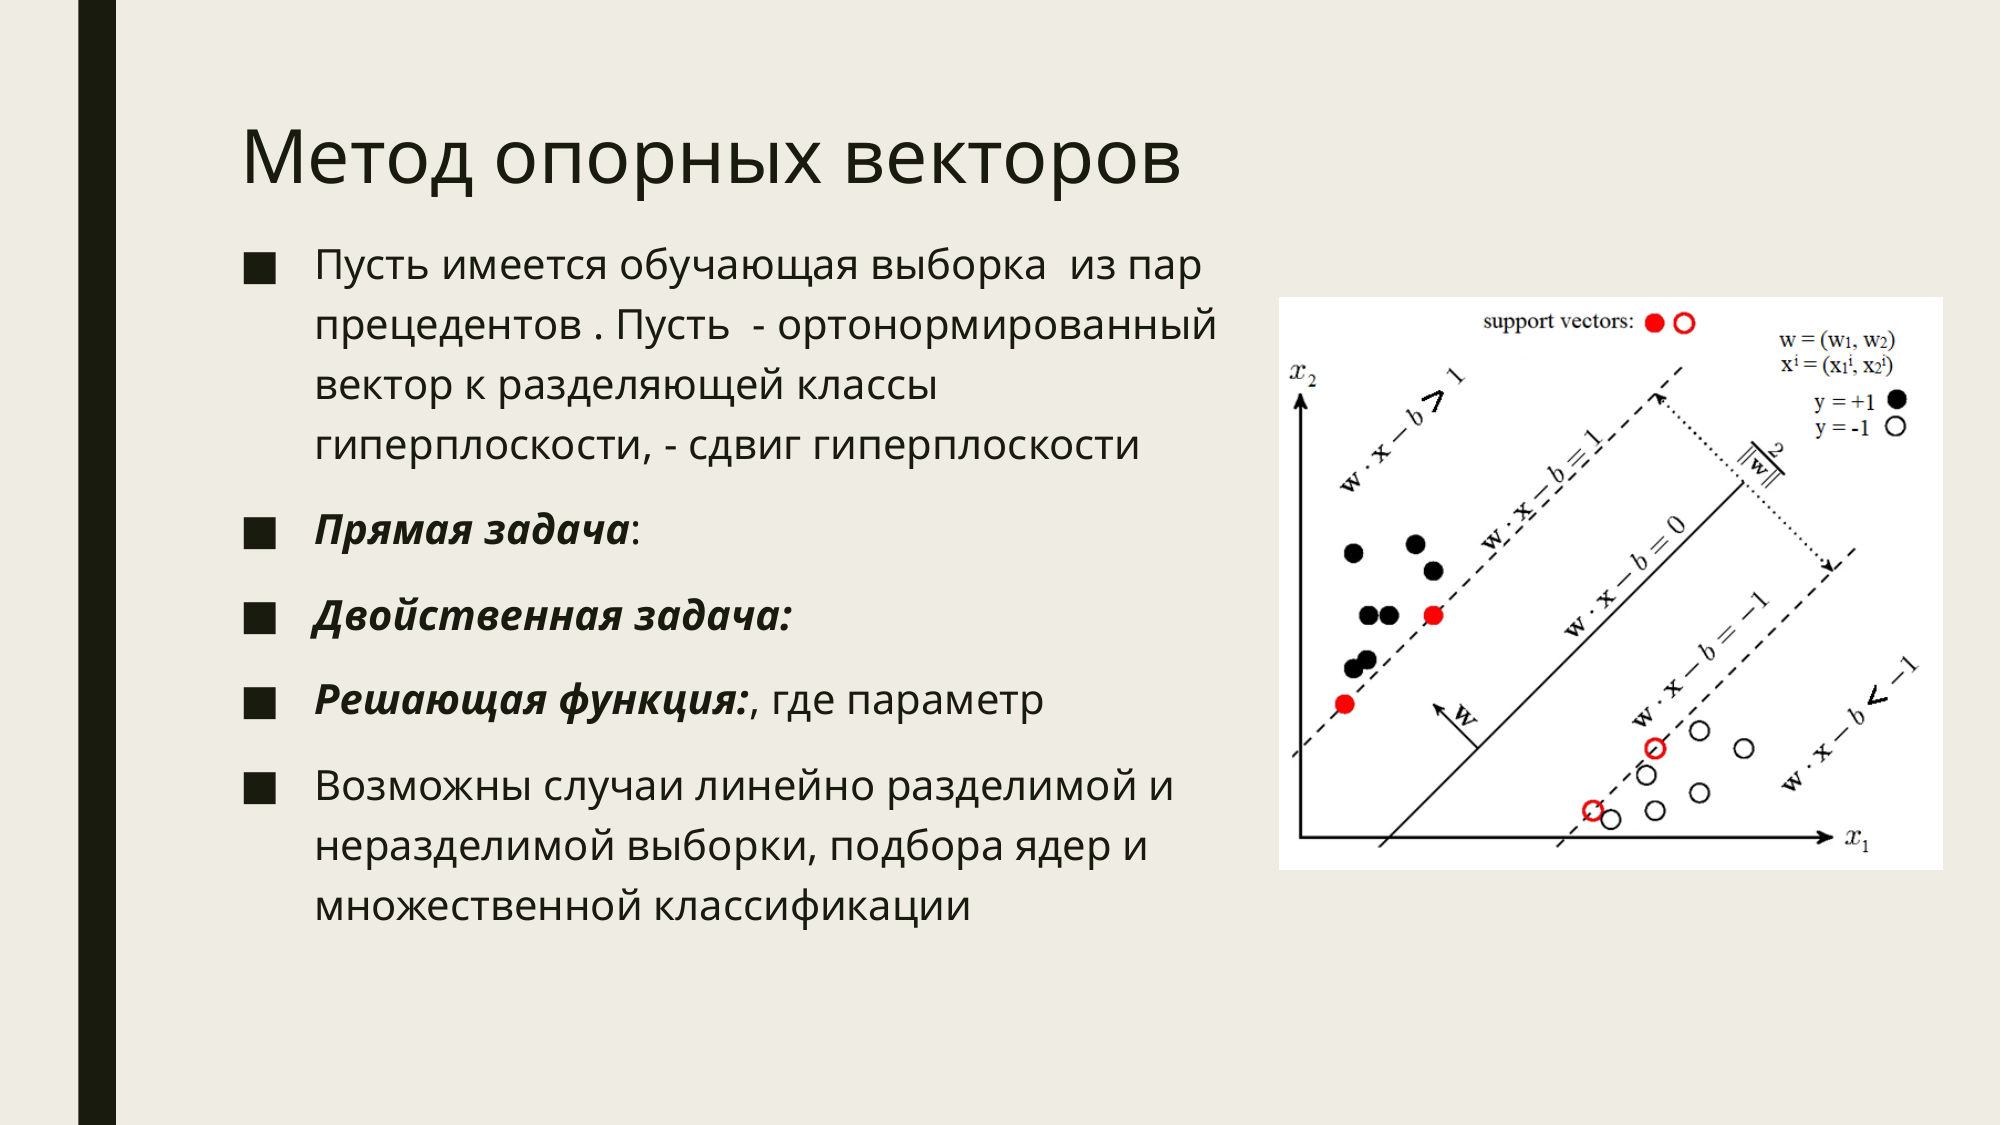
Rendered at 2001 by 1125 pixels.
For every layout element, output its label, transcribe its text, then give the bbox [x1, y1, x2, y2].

picture [1279, 297, 1943, 870]
title Метод опорных векторов [225, 112, 1800, 357]
